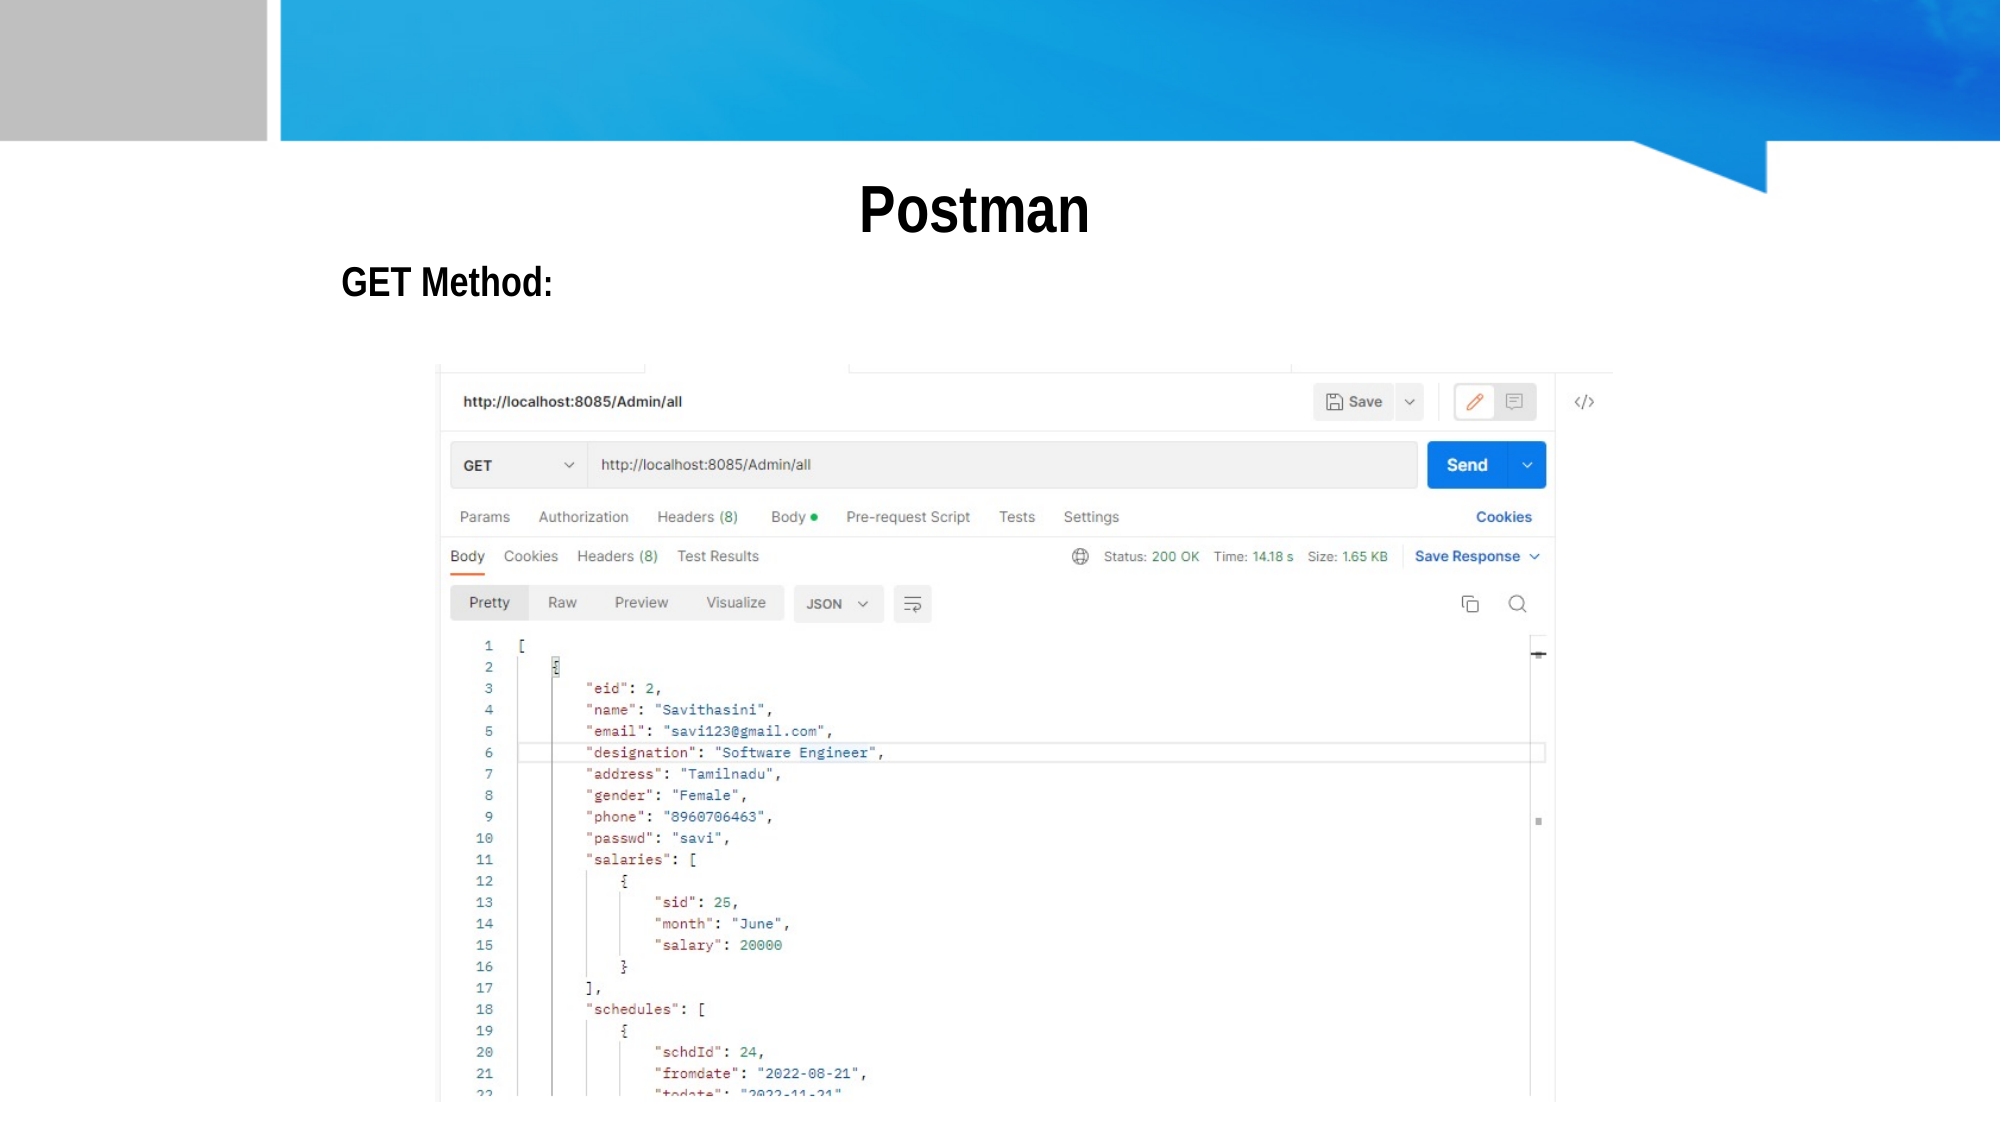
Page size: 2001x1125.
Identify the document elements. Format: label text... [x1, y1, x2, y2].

list Postman GET Method: [326, 158, 2000, 972]
picture [0, 0, 2000, 1125]
